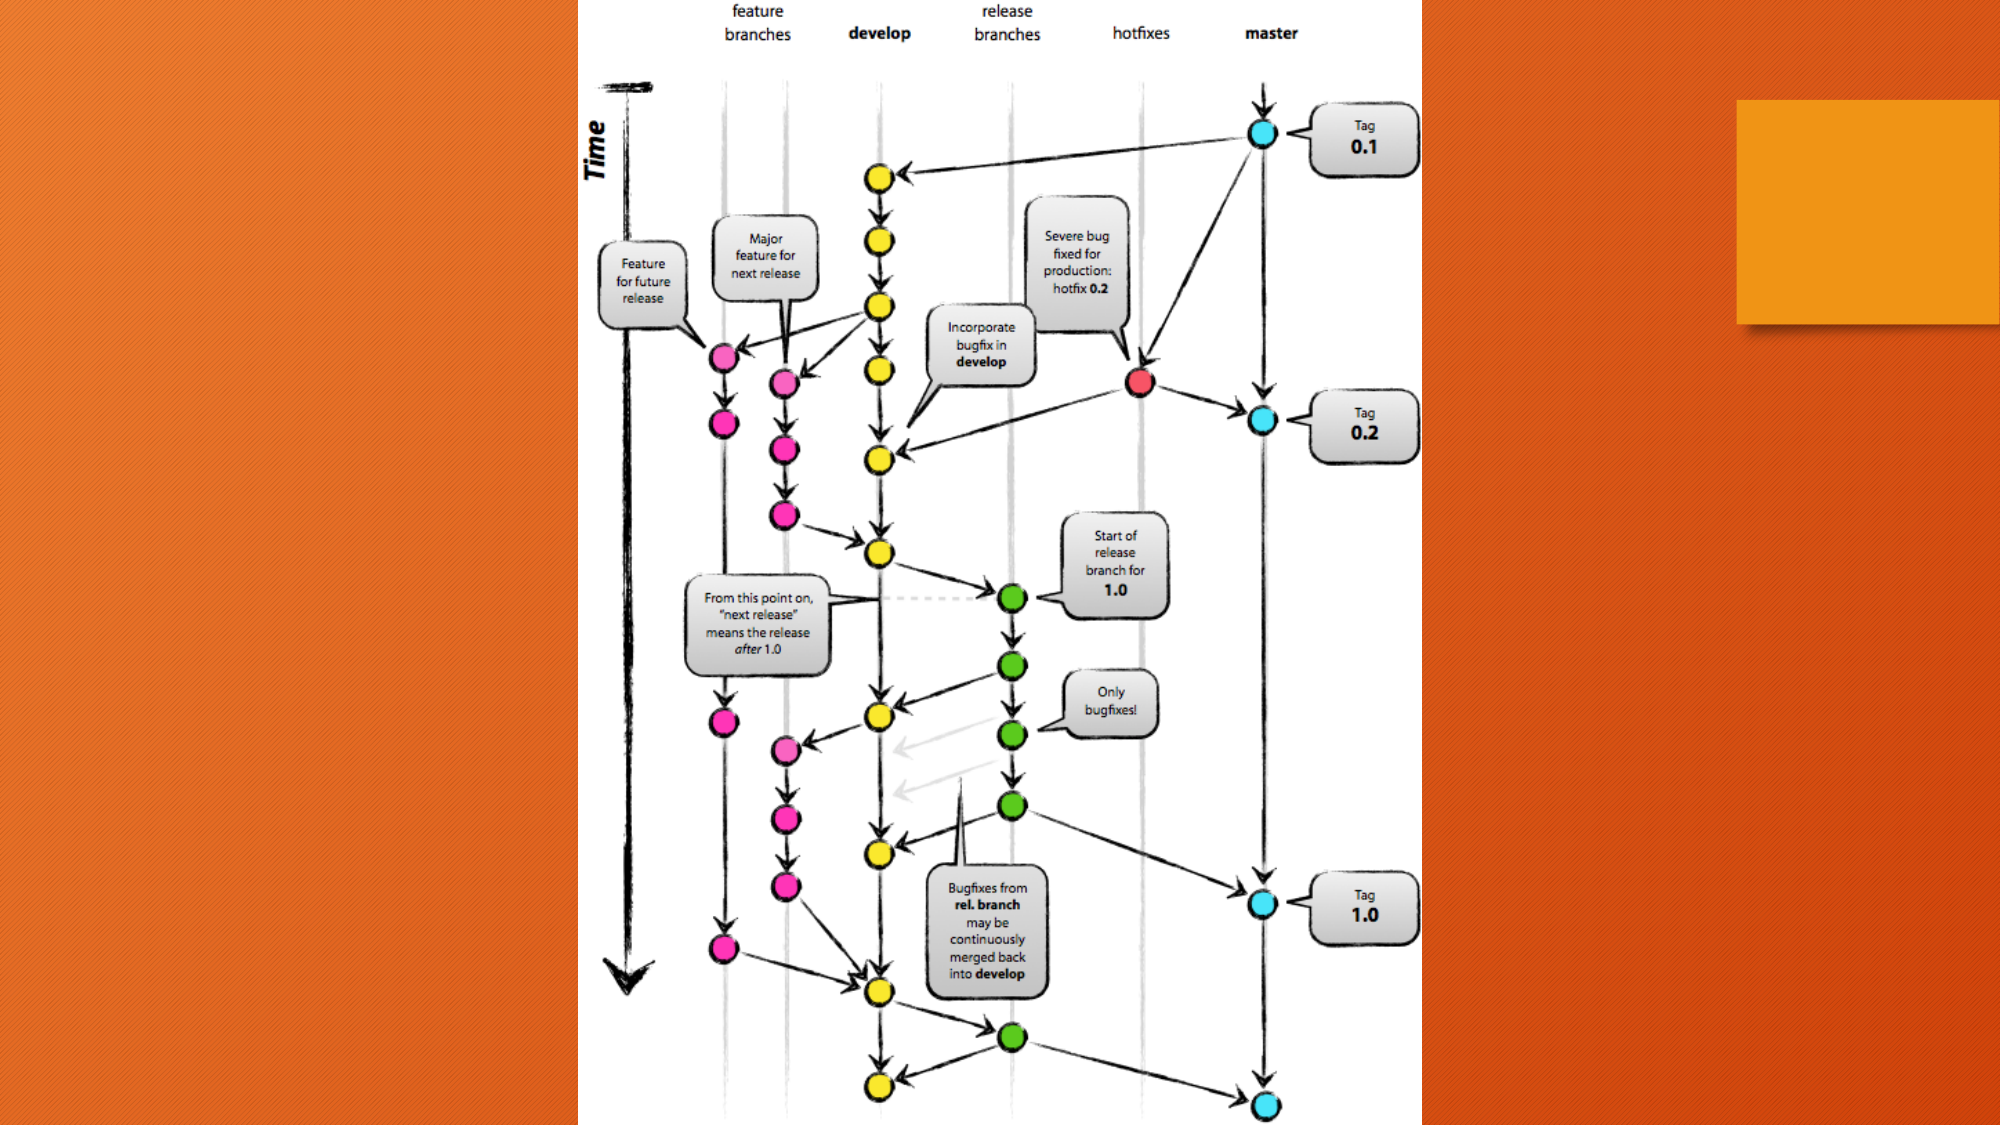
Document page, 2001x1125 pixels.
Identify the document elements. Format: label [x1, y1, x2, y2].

picture [1736, 325, 2000, 347]
picture [577, 0, 1422, 1125]
